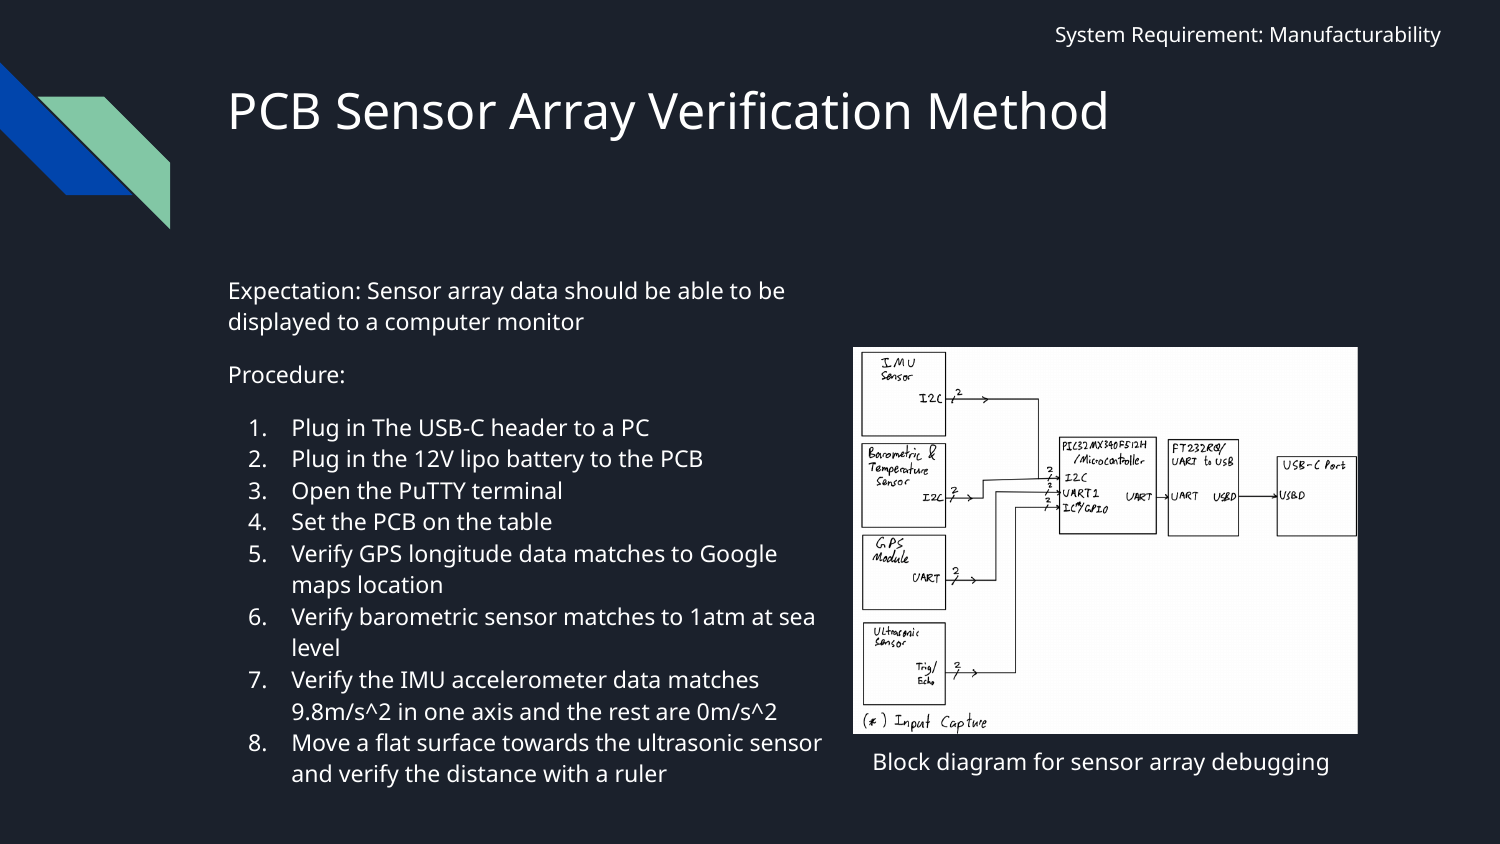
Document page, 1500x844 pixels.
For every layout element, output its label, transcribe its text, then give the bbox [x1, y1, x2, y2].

list Expectation: Sensor array data should be able to be displayed to a computer monitor Procedure: Plug in The USB-C header to a PC Plug in the 12V lipo battery to the PCB Open the PuTTY terminal Set the PCB on the table Verify GPS longitude data matches to Google maps location Verify barometric sensor matches to 1atm at sea level Verify the IMU accelerometer data matches 9.8m/s^2 in one axis and the rest are 0m/s^2 Move a flat surface towards the ultrasonic sensor and verify the distance with a ruler [212, 257, 850, 806]
picture [852, 347, 1358, 735]
text_box System Requirement: Manufacturability [1040, 9, 1497, 60]
text_box Block diagram for sensor array debugging [849, 738, 1354, 789]
title PCB Sensor Array Verification Method [212, 64, 1368, 215]
